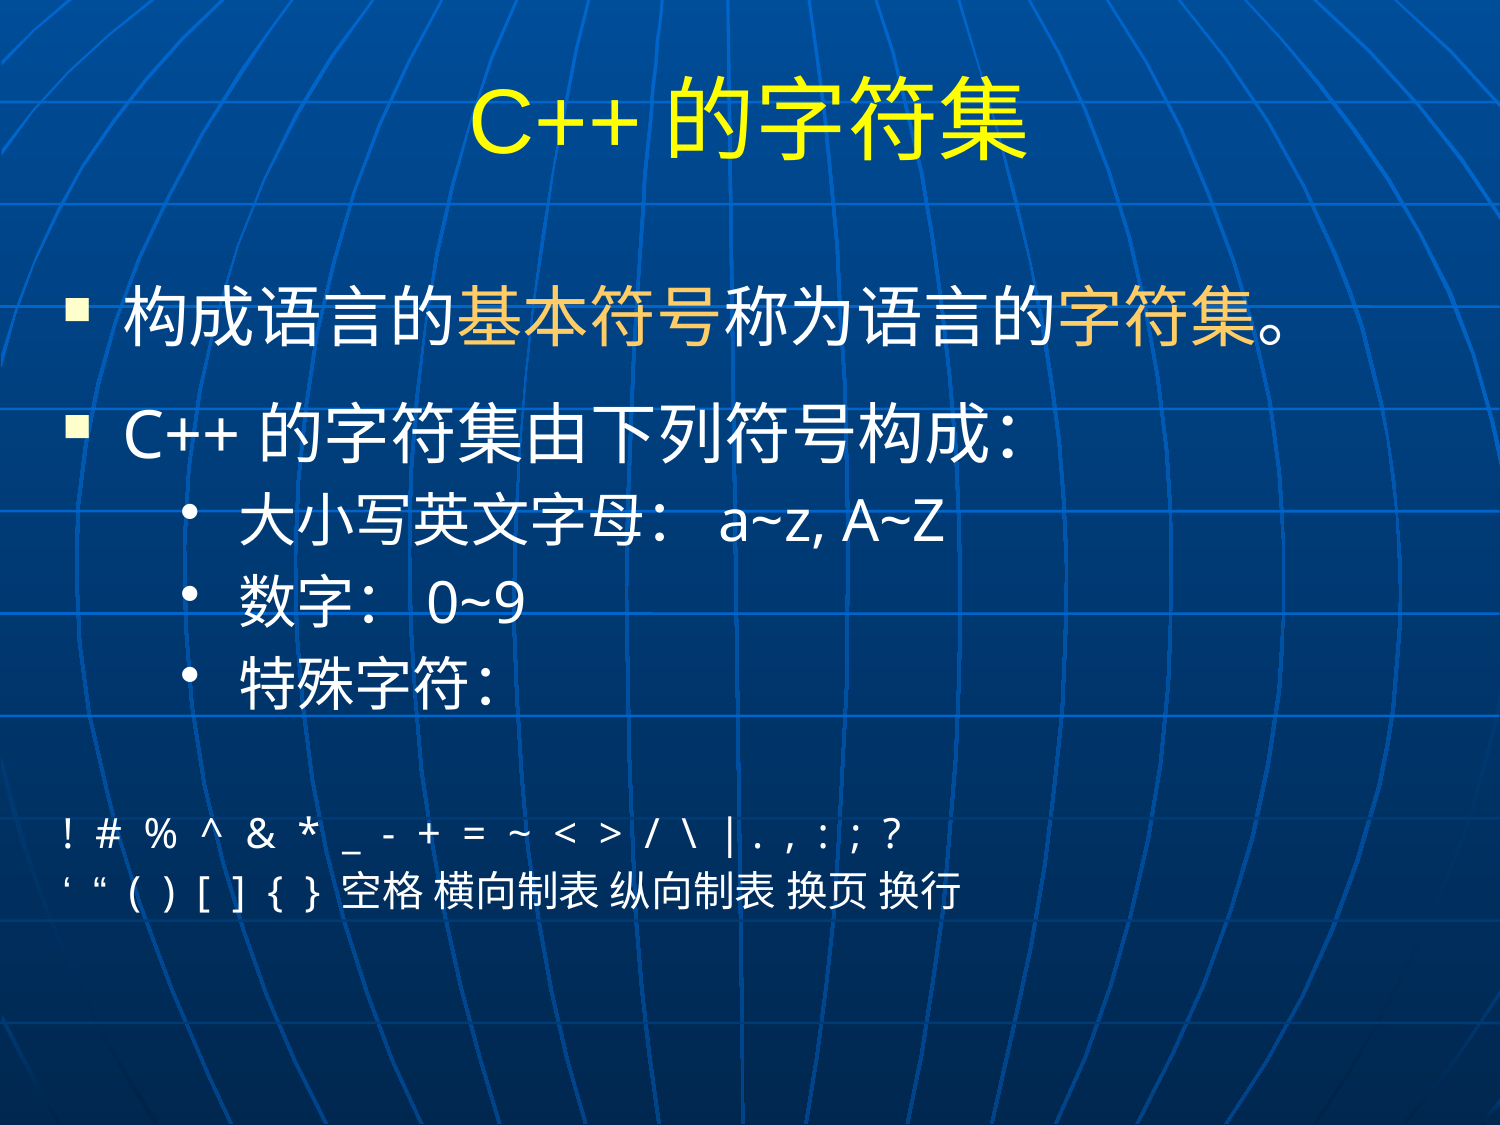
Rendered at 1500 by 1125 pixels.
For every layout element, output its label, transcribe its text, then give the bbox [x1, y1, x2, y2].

list 构成语言的基本符号称为语言的字符集。 C++的字符集由下列符号构成： 大小写英文字母：a~z, A~Z 数字：0~9 特殊字符： ! # % ^ & * _ - + = ~ < > / \ | . , : ; ? ‘ “ ( ) [ ] { } 空格 横向制表 纵向制表 换页 换行 [47, 267, 1436, 1102]
title C++的字符集 [112, 49, 1388, 185]
